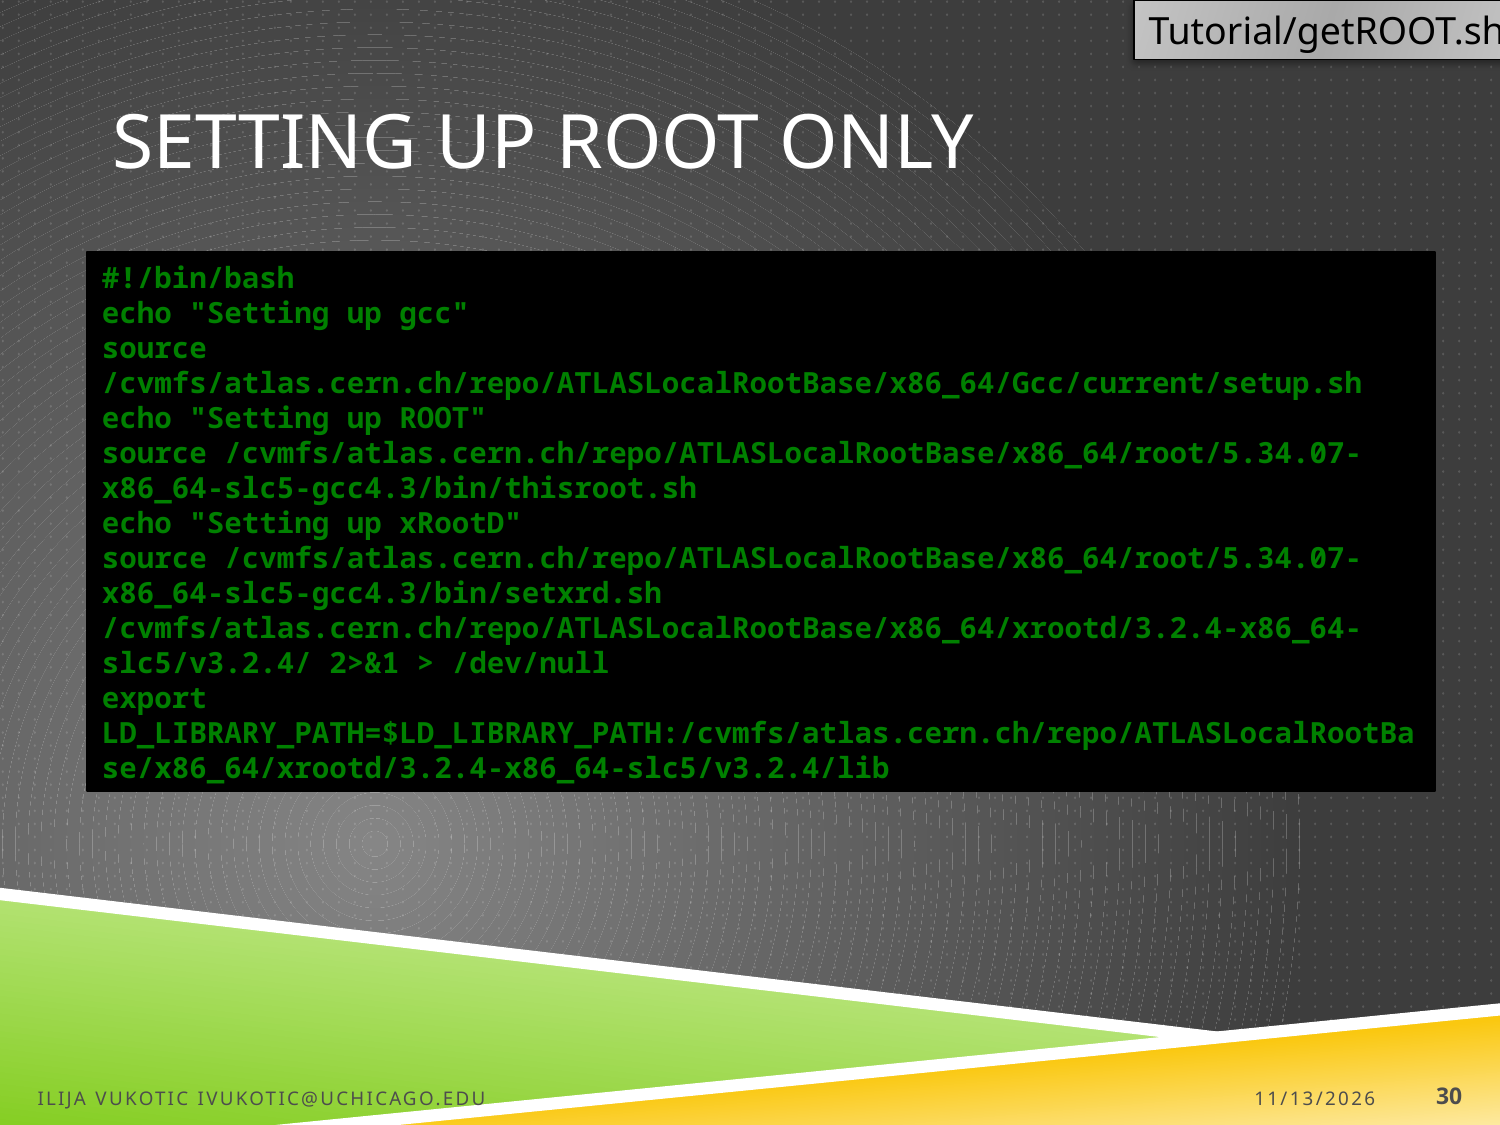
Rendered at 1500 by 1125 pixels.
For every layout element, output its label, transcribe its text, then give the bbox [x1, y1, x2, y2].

slide_number 30 [1387, 1052, 1463, 1113]
footer Ilija Vukotic ivukotic@uchicago.edu [37, 1052, 513, 1113]
text_box Tutorial/getROOT.sh [1133, 0, 1500, 60]
text_box #!/bin/bash echo "Setting up gcc" source /cvmfs/atlas.cern.ch/repo/ATLASLocalRootBase/x86_64/Gcc/current/setup.sh echo "Setting up ROOT" source /cvmfs/atlas.cern.ch/repo/ATLASLocalRootBase/x86_64/root/5.34.07-x86_64-slc5-gcc4.3/bin/thisroot.sh echo "Setting up xRootD" source /cvmfs/atlas.cern.ch/repo/ATLASLocalRootBase/x86_64/root/5.34.07-x86_64-slc5-gcc4.3/bin/setxrd.sh /cvmfs/atlas.cern.ch/repo/ATLASLocalRootBase/x86_64/xrootd/3.2.4-x86_64-slc5/v3.2.4/ 2>&1 > /dev/null export LD_LIBRARY_PATH=$LD_LIBRARY_PATH:/cvmfs/atlas.cern.ch/repo/ATLASLocalRootBase/x86_64/xrootd/3.2.4-x86_64-slc5/v3.2.4/lib [86, 251, 1436, 792]
title Setting up root only [112, 45, 1388, 233]
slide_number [1050, 1052, 1375, 1113]
